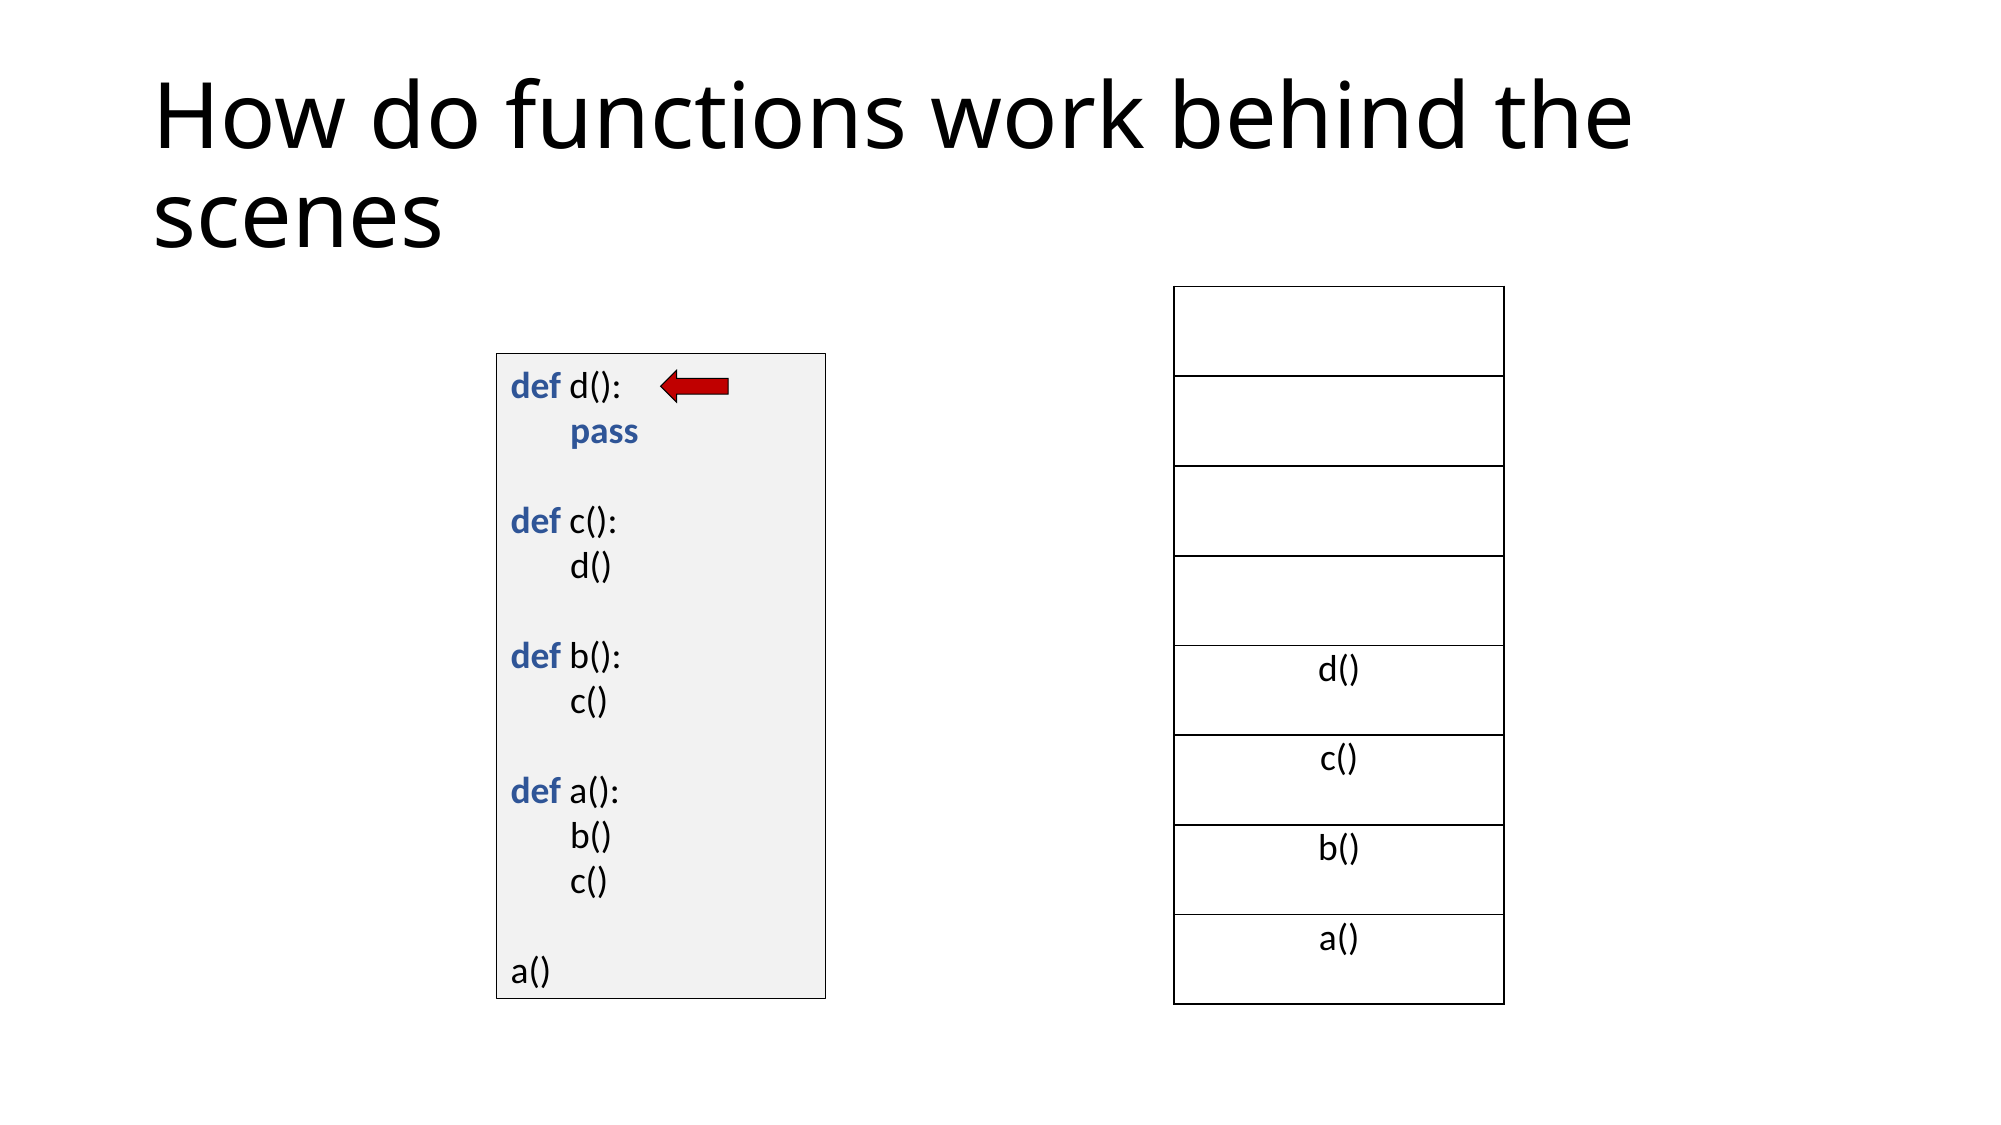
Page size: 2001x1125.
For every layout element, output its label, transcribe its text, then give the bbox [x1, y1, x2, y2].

title How do functions work behind the scenes [137, 59, 1863, 278]
text_box [659, 367, 730, 405]
table_cell c() [1175, 736, 1503, 824]
table_cell [1175, 467, 1503, 555]
table_cell [1175, 557, 1503, 645]
table_cell b() [1175, 826, 1503, 914]
text_box def d(): pass def c(): d() def b(): c() def a(): b() c() a() [495, 353, 826, 998]
table_cell a() [1175, 915, 1503, 1003]
table_header [1175, 287, 1503, 375]
table_cell [1175, 377, 1503, 465]
table_cell d() [1175, 646, 1503, 734]
